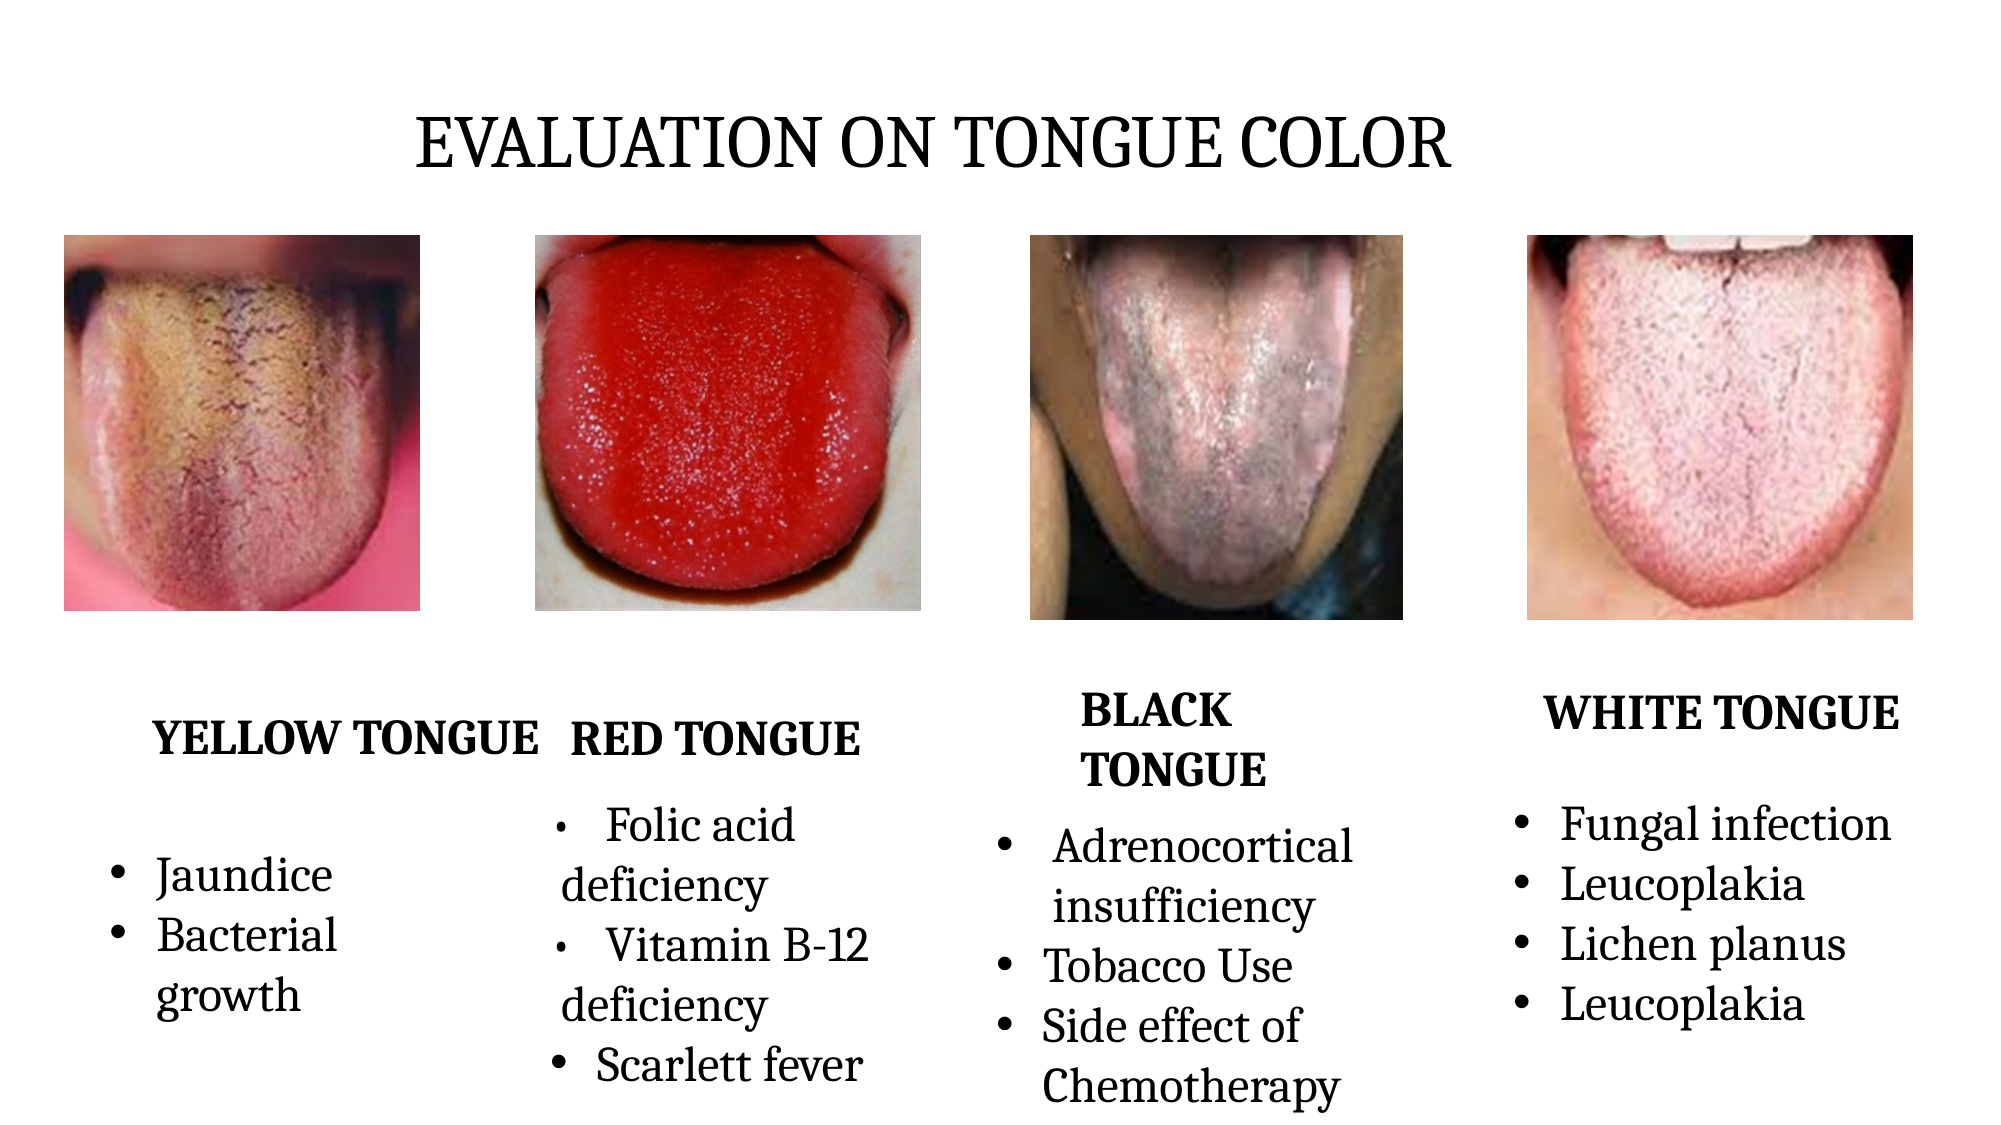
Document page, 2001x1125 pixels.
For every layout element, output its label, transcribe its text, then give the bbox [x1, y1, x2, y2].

picture [64, 235, 420, 611]
text_box • Folic acid deficiency • Vitamin B-12 deficiency Scarlett fever [535, 783, 949, 1125]
title EVALUATION ON TONGUE COLOR [146, 75, 1721, 212]
text_box YELLOW TONGUE [137, 697, 555, 773]
text_box Jaundice Bacterial growth [94, 833, 407, 1089]
text_box BLACK TONGUE [1065, 668, 1438, 804]
text_box WHITE TONGUE [1528, 672, 1972, 748]
picture [1527, 235, 1913, 620]
picture [1030, 235, 1403, 620]
picture [535, 235, 925, 611]
text_box Adrenocortical insufficiency Tobacco Use Side effect of Chemotherapy [981, 805, 1452, 1125]
text_box RED TONGUE [555, 697, 969, 773]
text_box Fungal infection Leucoplakia Lichen planus Leucoplakia [1498, 783, 1941, 1039]
